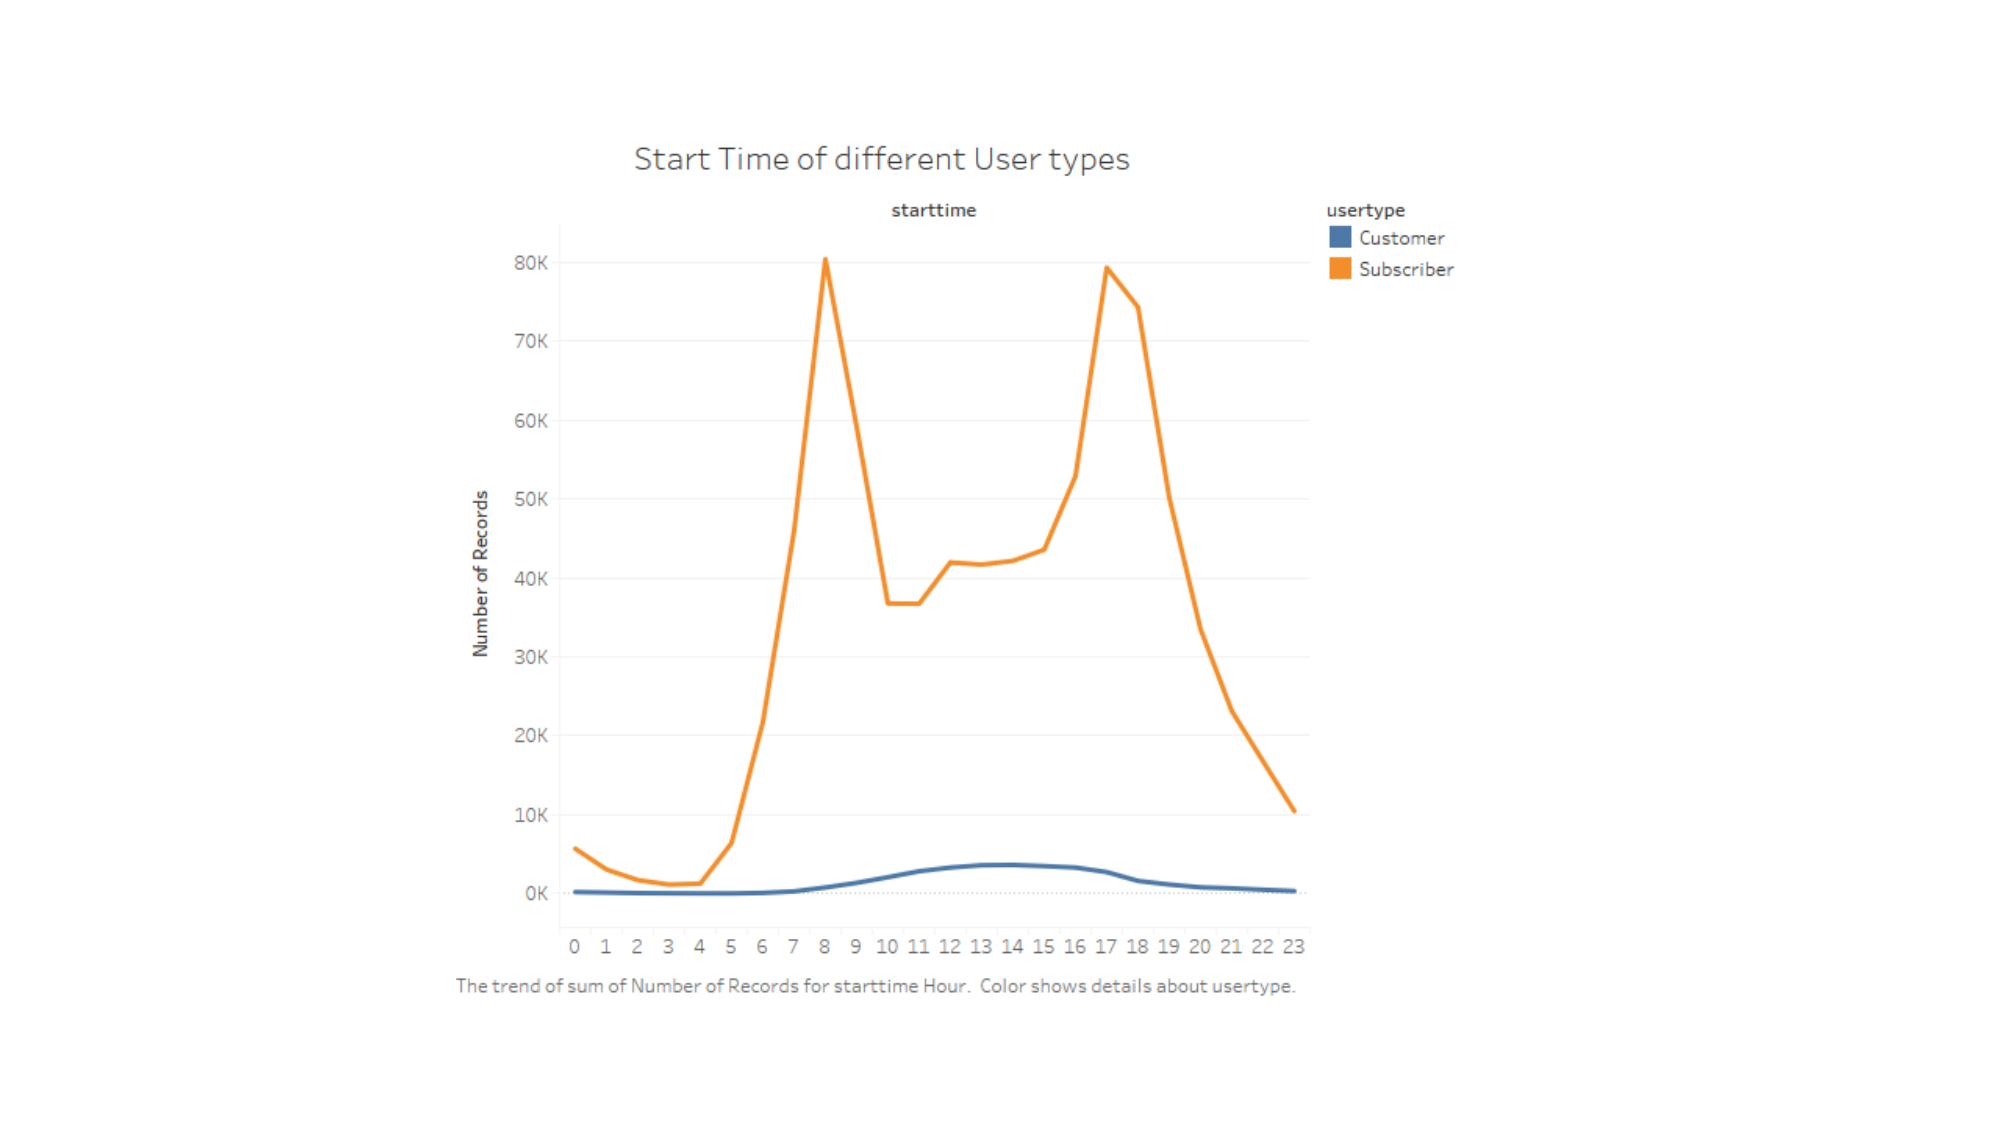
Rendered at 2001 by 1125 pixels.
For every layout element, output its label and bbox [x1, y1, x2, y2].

picture [456, 126, 1544, 999]
